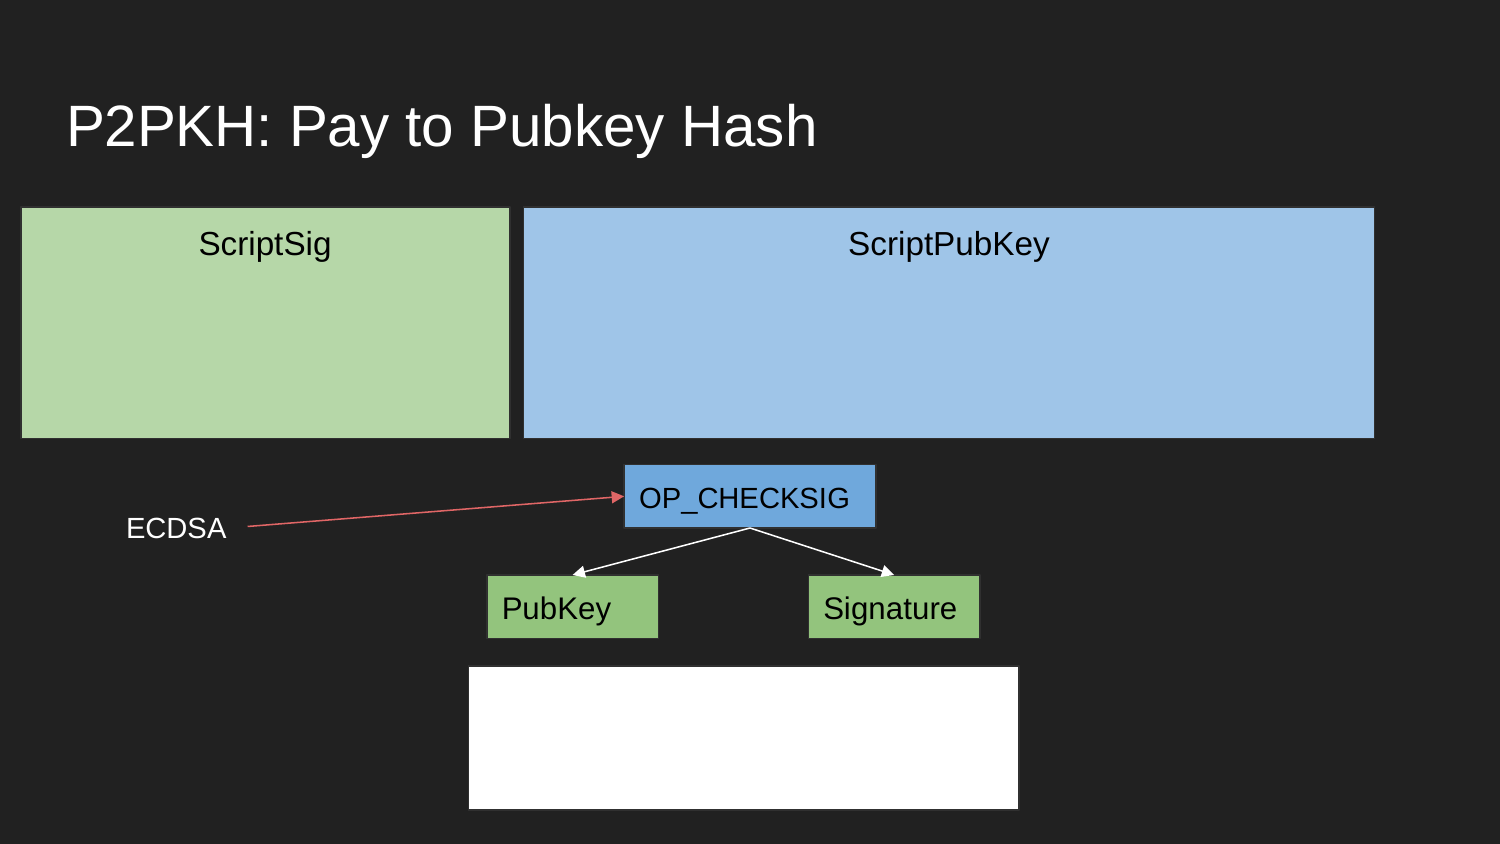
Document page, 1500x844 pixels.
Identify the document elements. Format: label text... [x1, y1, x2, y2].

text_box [572, 527, 748, 576]
text_box ScriptPubKey [523, 207, 1375, 439]
text_box Signature [808, 574, 980, 639]
text_box OP_CHECKSIG [624, 464, 876, 526]
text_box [749, 527, 895, 576]
text_box ECDSA [111, 493, 248, 559]
text_box PubKey [486, 574, 659, 639]
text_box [247, 496, 625, 528]
title P2PKH: Pay to Pubkey Hash [51, 72, 1449, 167]
text_box ScriptSig [20, 207, 510, 439]
text_box [468, 665, 1020, 811]
